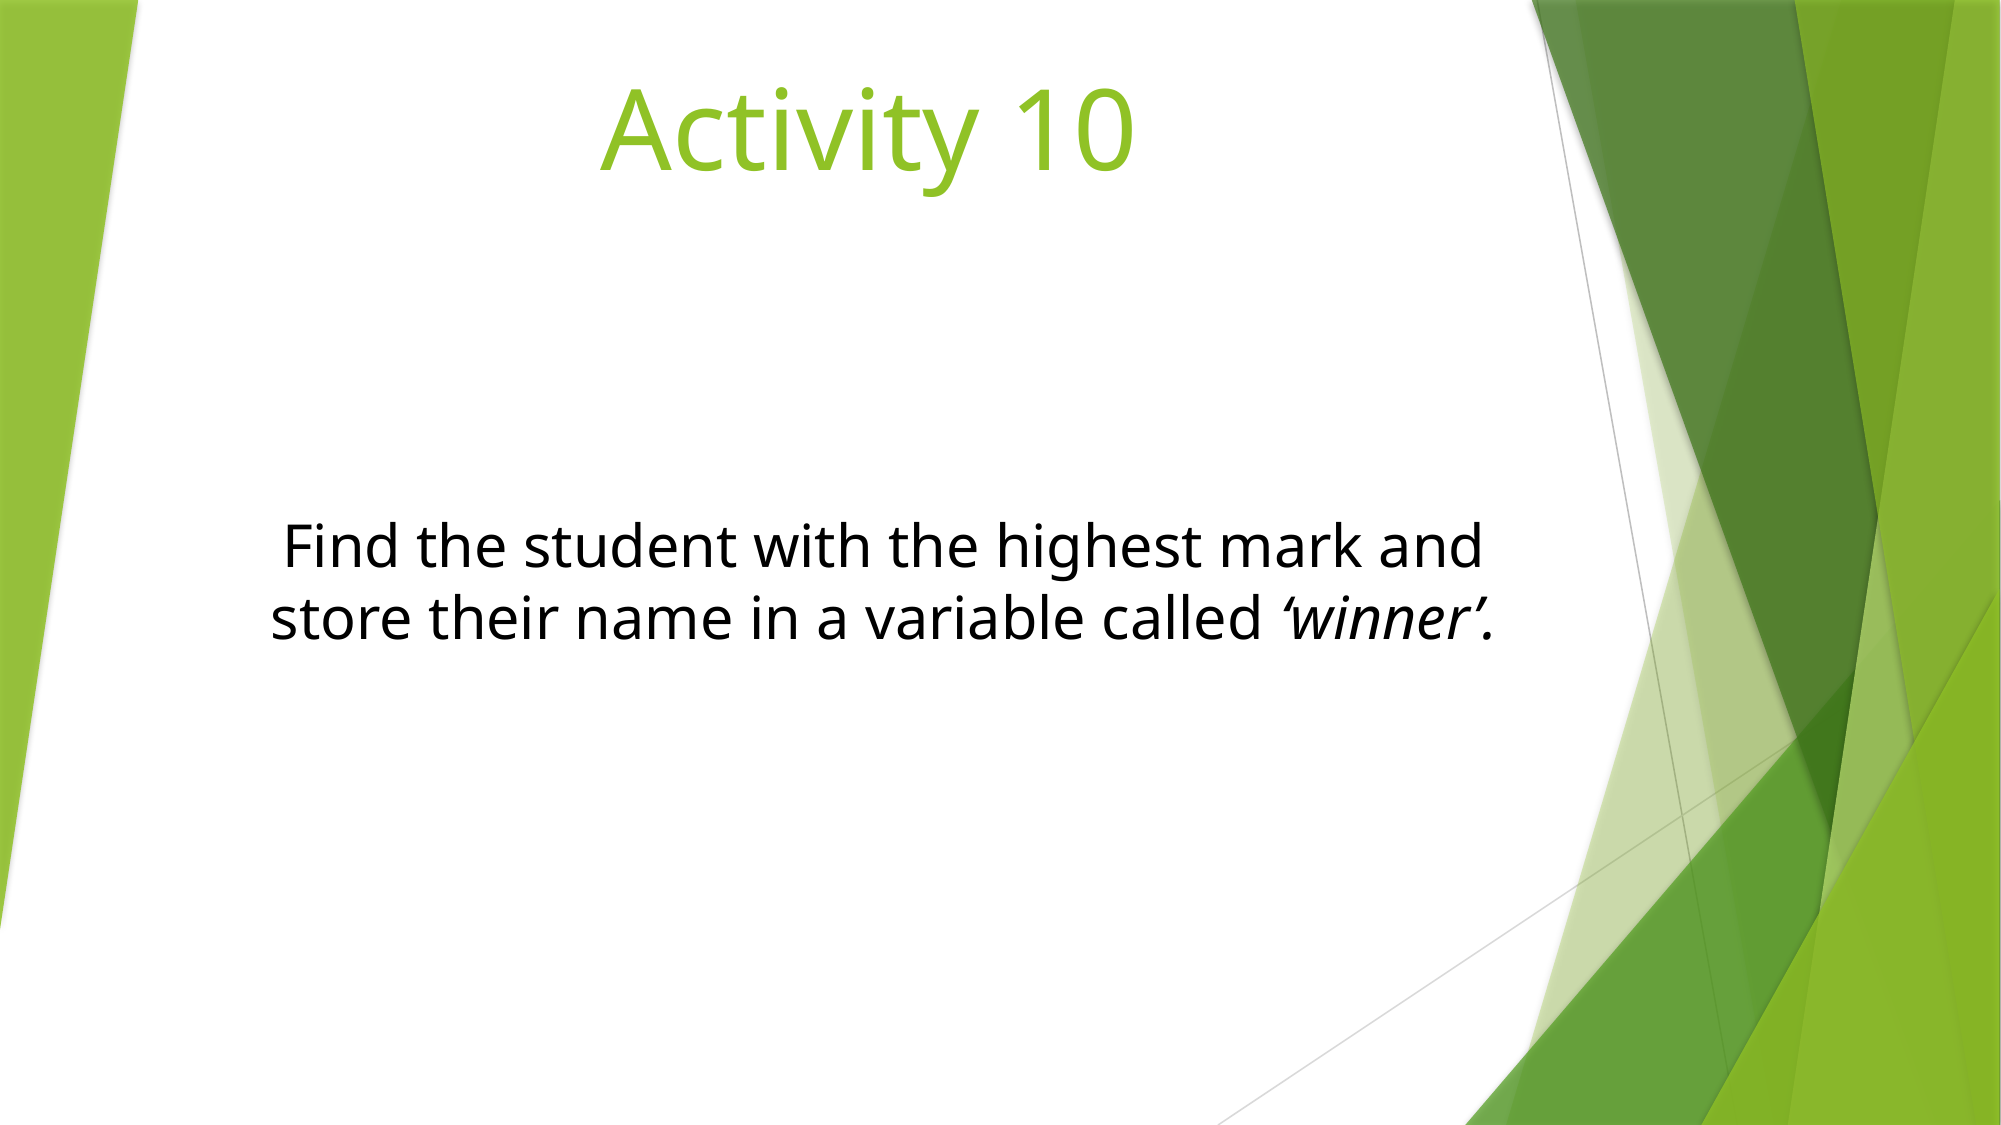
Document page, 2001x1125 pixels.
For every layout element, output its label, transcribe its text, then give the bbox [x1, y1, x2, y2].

title Activity 10 [247, 51, 1522, 201]
subtitle Find the student with the highest mark and store their name in a variable called ‘winner’. [247, 501, 1522, 675]
